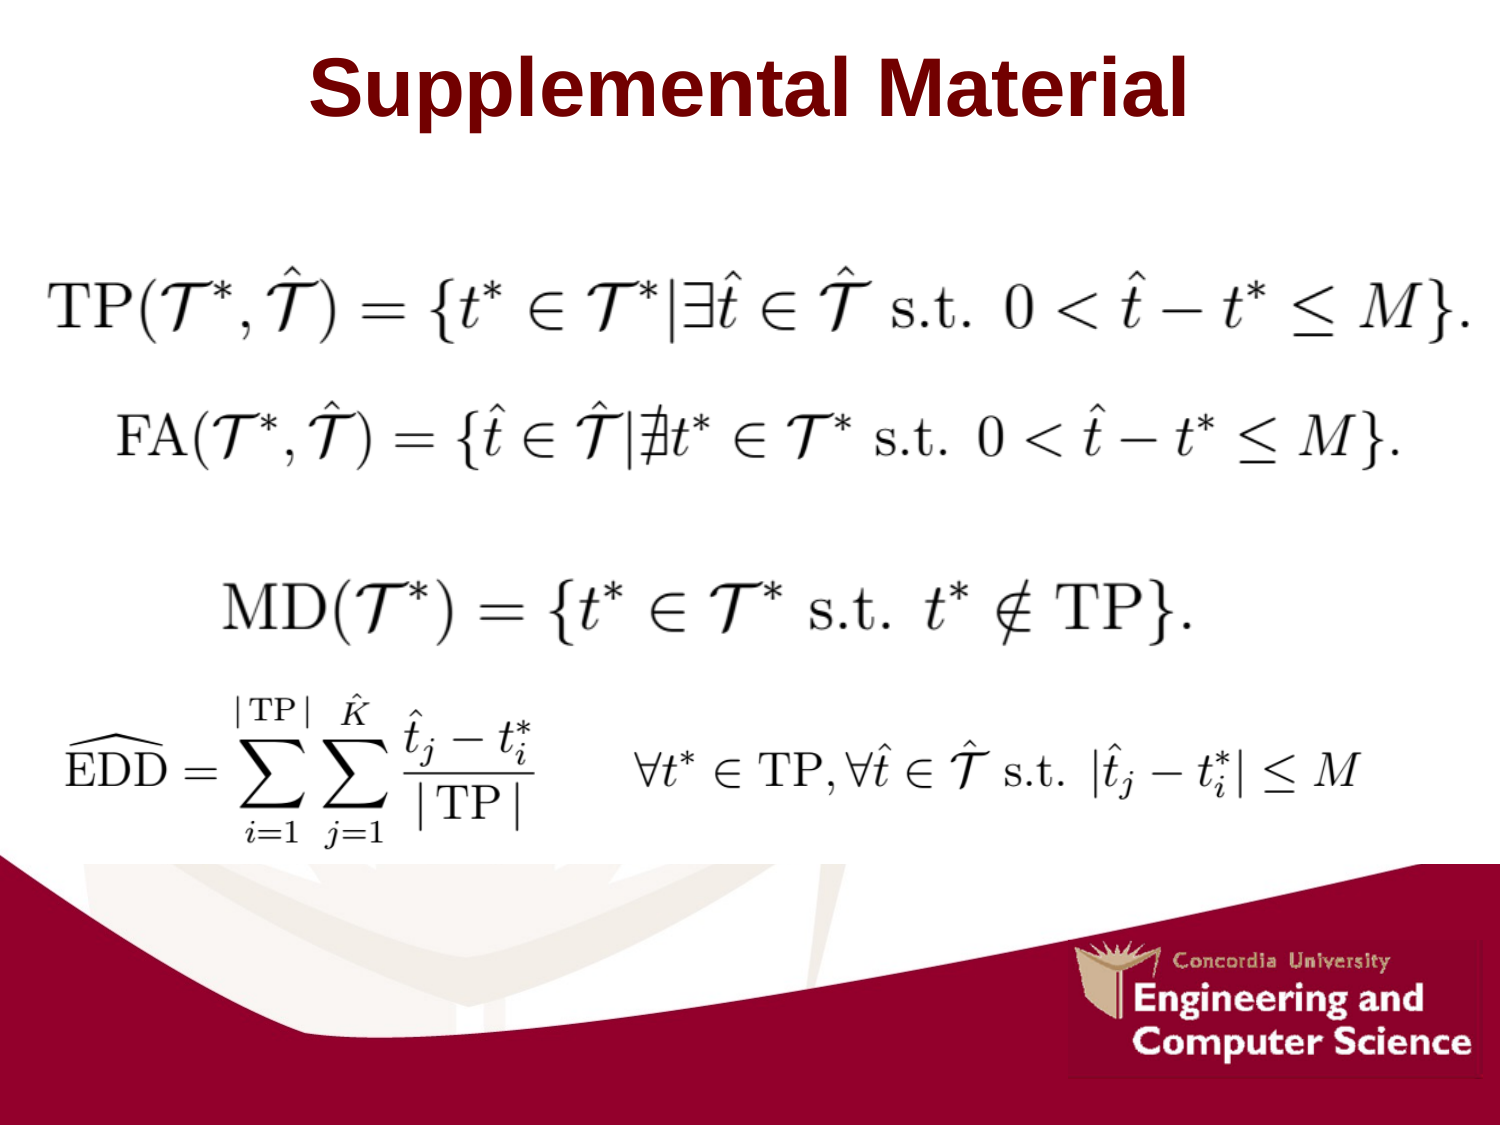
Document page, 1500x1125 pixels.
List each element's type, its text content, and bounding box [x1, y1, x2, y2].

picture [0, 0, 1500, 1125]
title Supplemental Material [112, 20, 1388, 146]
